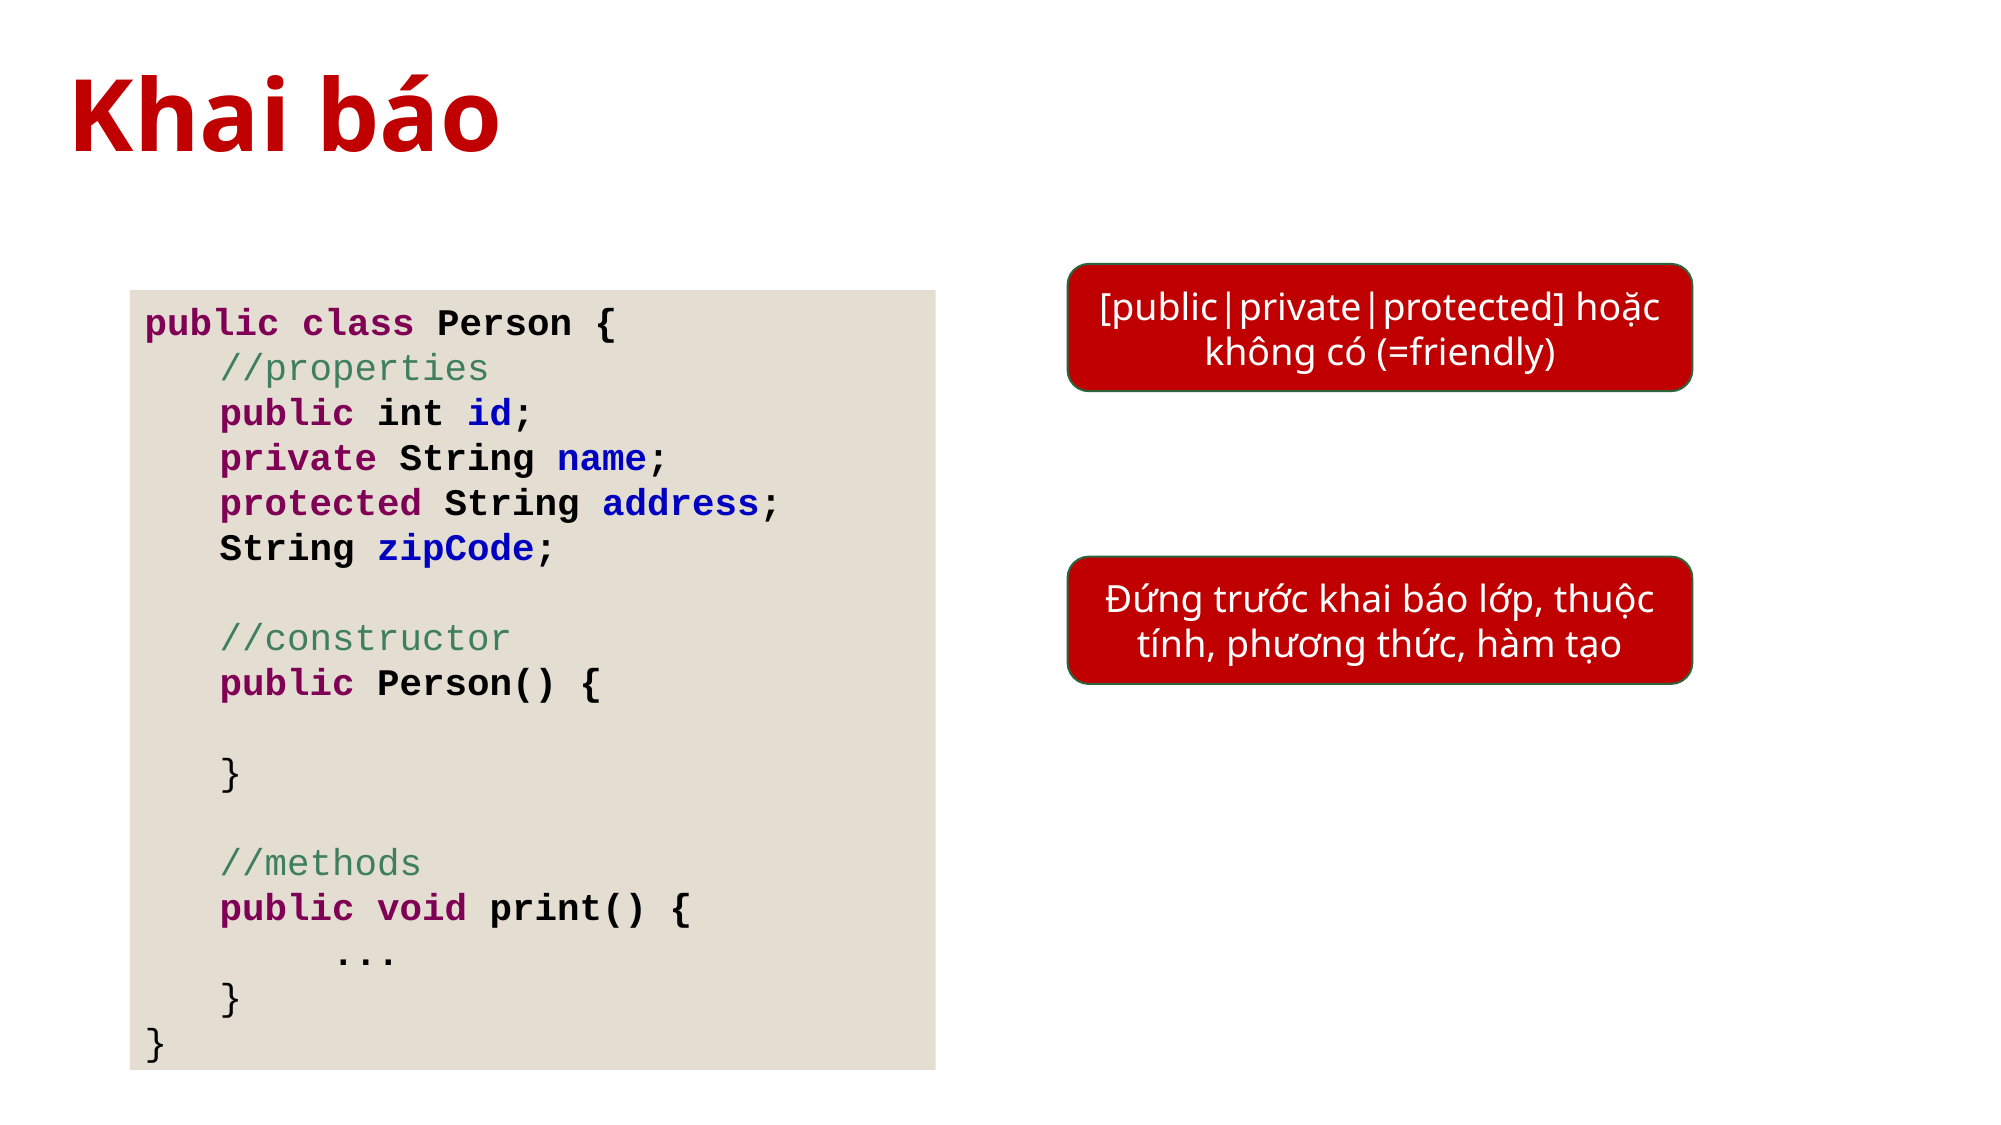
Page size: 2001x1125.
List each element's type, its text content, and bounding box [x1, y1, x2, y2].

text_box [public|private|protected] hoặc không có (=friendly) [1066, 262, 1694, 393]
title Khai báo [67, 90, 1933, 151]
text_box Đứng trước khai báo lớp, thuộc tính, phương thức, hàm tạo [1066, 555, 1694, 685]
text_box public class Person { //properties public int id; private String name; protected String address; String zipCode; //constructor public Person() { } //methods public void print() { ... } } [129, 290, 936, 1070]
